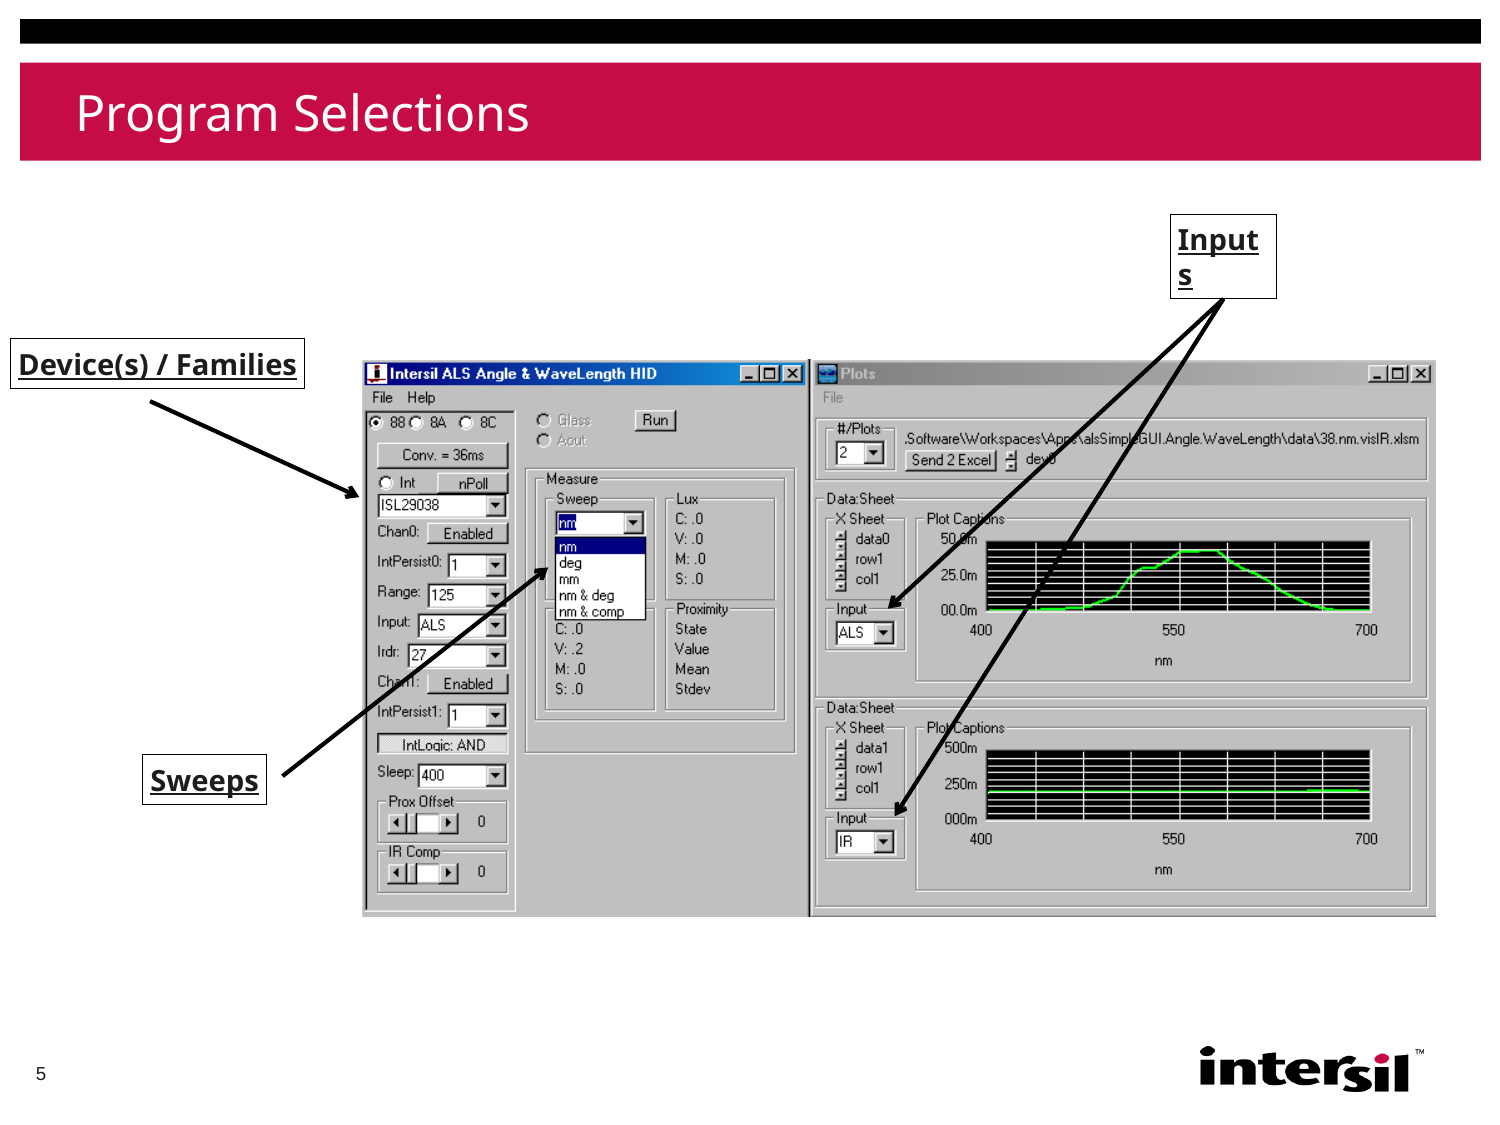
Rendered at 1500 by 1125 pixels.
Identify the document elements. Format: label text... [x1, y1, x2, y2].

text_box Device(s) / Families [10, 338, 305, 389]
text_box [791, 384, 1327, 714]
text_box Sweeps [142, 754, 267, 805]
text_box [149, 400, 360, 498]
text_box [282, 567, 549, 777]
title Program Selections [74, 80, 1479, 142]
picture [361, 359, 1436, 917]
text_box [891, 276, 1220, 382]
text_box Inputs [1170, 214, 1277, 299]
picture [1200, 1046, 1424, 1092]
